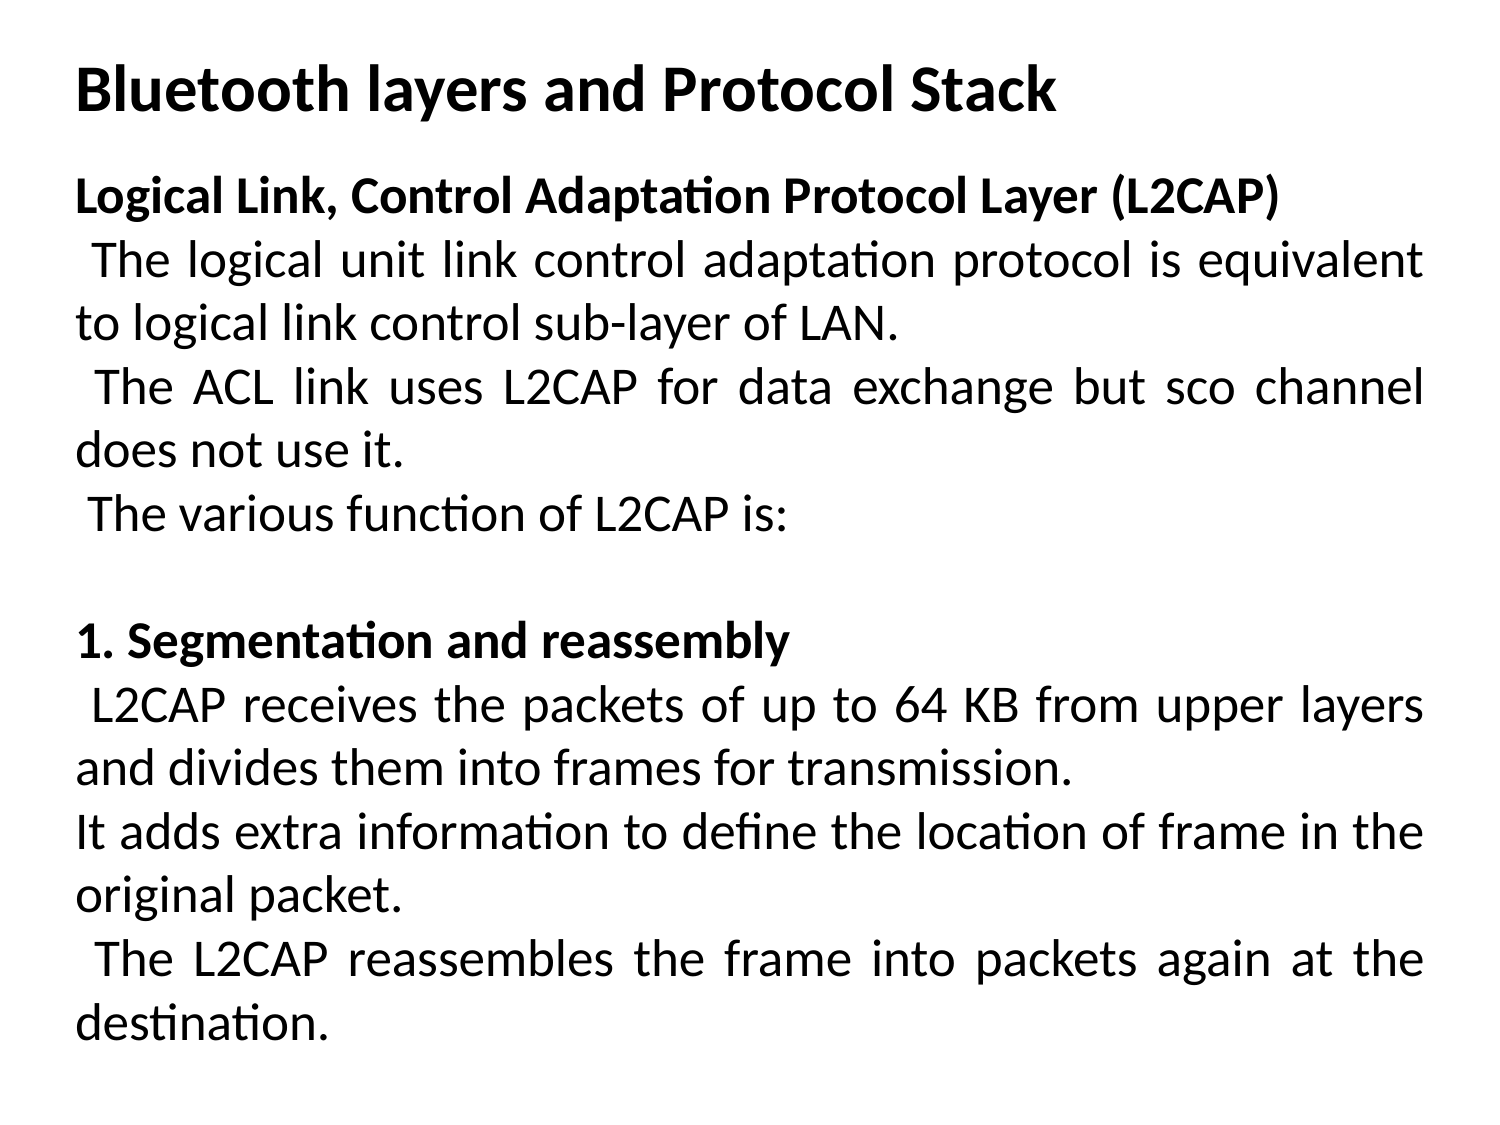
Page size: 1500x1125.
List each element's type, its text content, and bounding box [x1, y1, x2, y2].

title Bluetooth layers and Protocol Stack [75, 45, 1425, 160]
list Logical Link, Control Adaptation Protocol Layer (L2CAP) The logical unit link control adaptation protocol is equivalent to logical link control sub-layer of LAN. The ACL link uses L2CAP for data exchange but sco channel does not use it. The various function of L2CAP is: 1. Segmentation and reassembly L2CAP receives the packets of up to 64 KB from upper layers and divides them into frames for transmission. It adds extra information to define the location of frame in the original packet. The L2CAP reassembles the frame into packets again at the destination. [75, 160, 1425, 1059]
